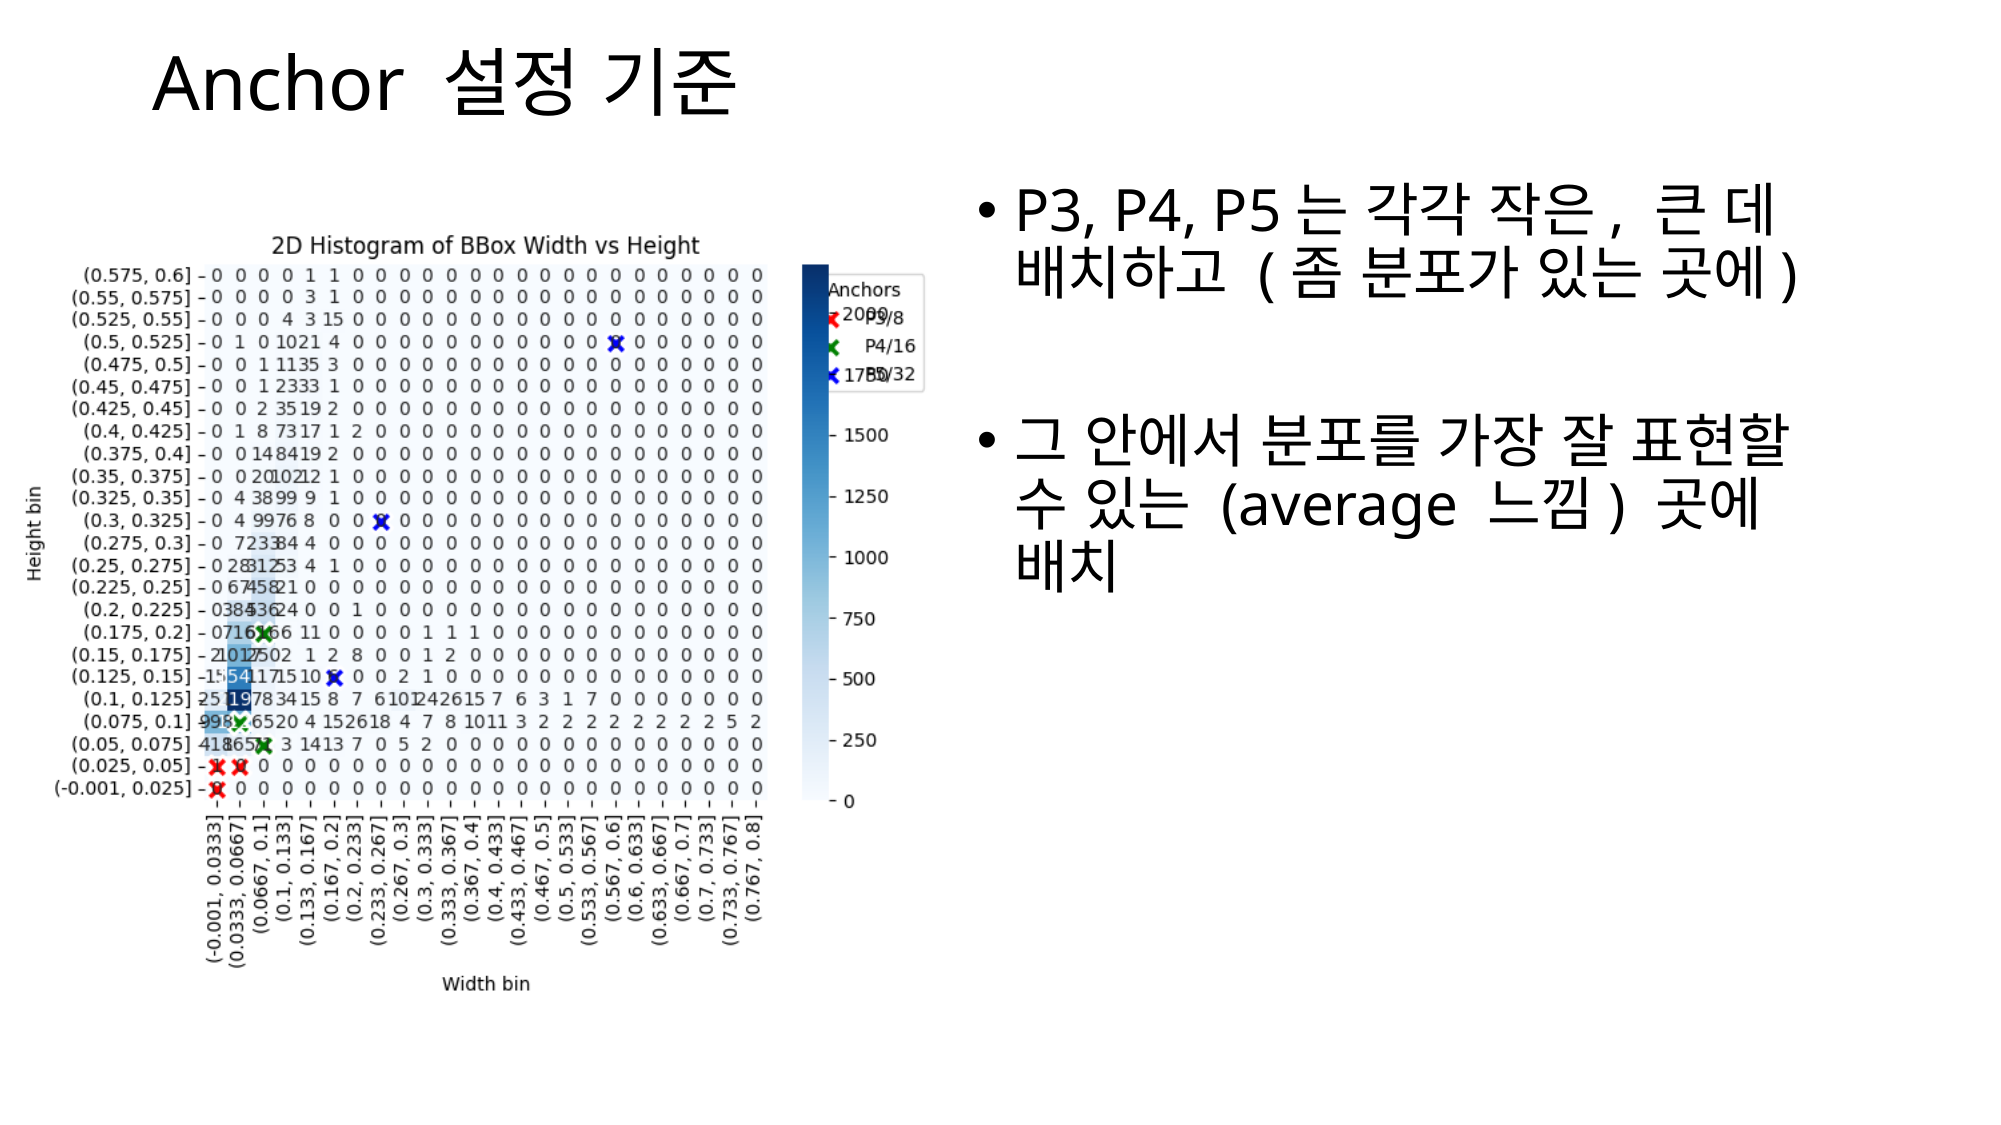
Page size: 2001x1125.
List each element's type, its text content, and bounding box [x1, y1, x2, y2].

list P3, P4, P5는 각각 작은, 큰 데 배치하고 (좀 분포가 있는 곳에) 그 안에서 분포를 가장 잘 표현할 수 있는 (average 느낌) 곳에 배치 [961, 173, 1863, 984]
title Anchor 설정 기준 [137, 40, 1863, 132]
picture [14, 221, 937, 1009]
